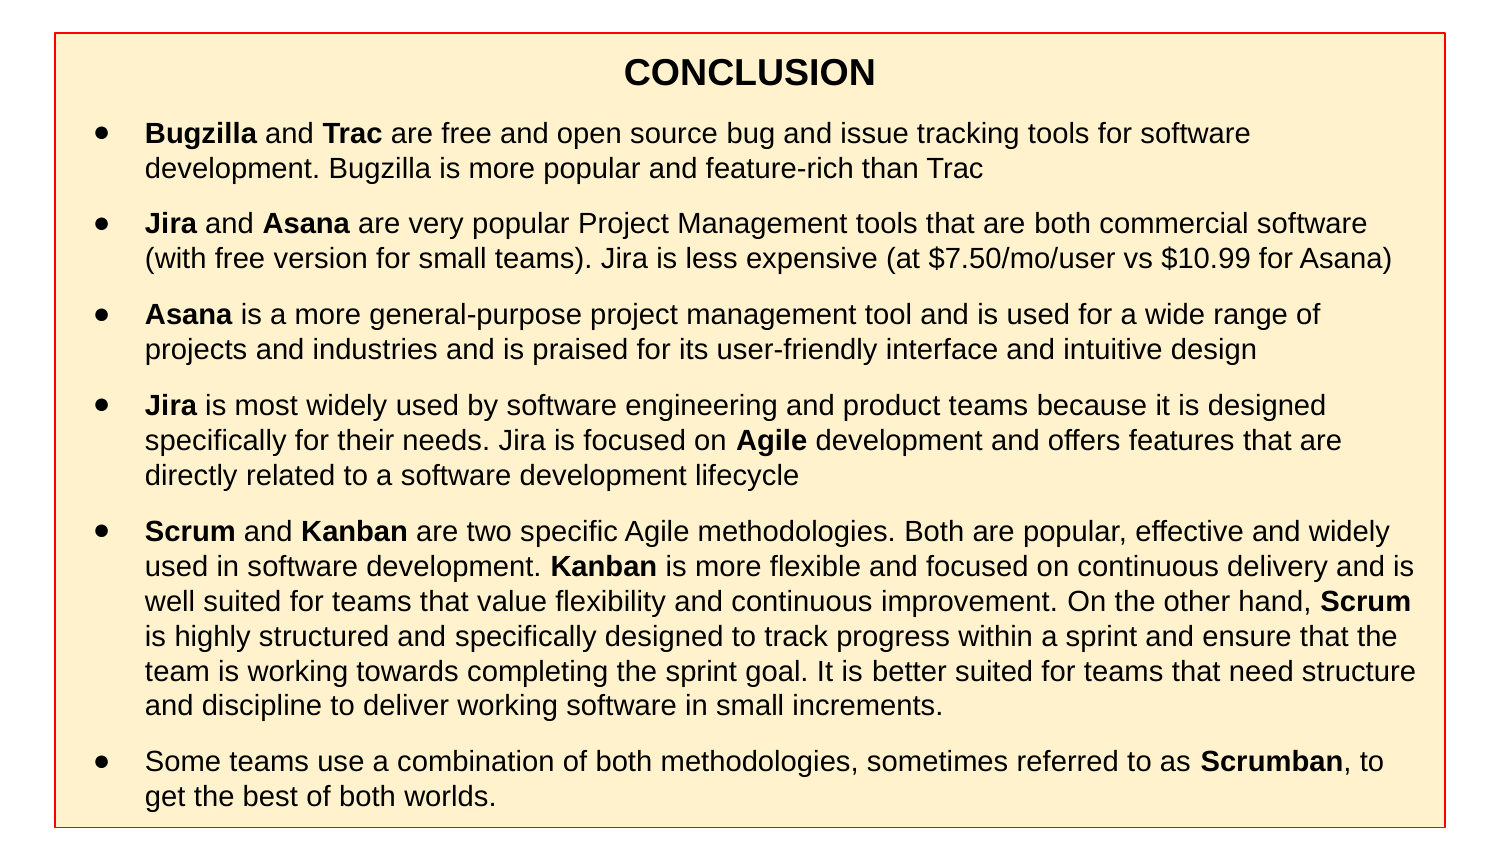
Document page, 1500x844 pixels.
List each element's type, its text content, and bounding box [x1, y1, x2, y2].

text_box CONCLUSION Bugzilla and Trac are free and open source bug and issue tracking tools for software development. Bugzilla is more popular and feature-rich than Trac Jira and Asana are very popular Project Management tools that are both commercial software (with free version for small teams). Jira is less expensive (at $7.50/mo/user vs $10.99 for Asana) Asana is a more general-purpose project management tool and is used for a wide range of projects and industries and is praised for its user-friendly interface and intuitive design Jira is most widely used by software engineering and product teams because it is designed specifically for their needs. Jira is focused on Agile development and offers features that are directly related to a software development lifecycle Scrum and Kanban are two specific Agile methodologies. Both are popular, effective and widely used in software development. Kanban is more flexible and focused on continuous delivery and is well suited for teams that value flexibility and continuous improvement. On the other hand, Scrum is highly structured and specifically designed to track progress within a sprint and ensure that the team is working towards completing the sprint goal. It is better suited for teams that need structure and discipline to deliver working software in small increments. Some teams use a combination of both methodologies, sometimes referred to as Scrumban, to get the best of both worlds. [54, 33, 1445, 828]
